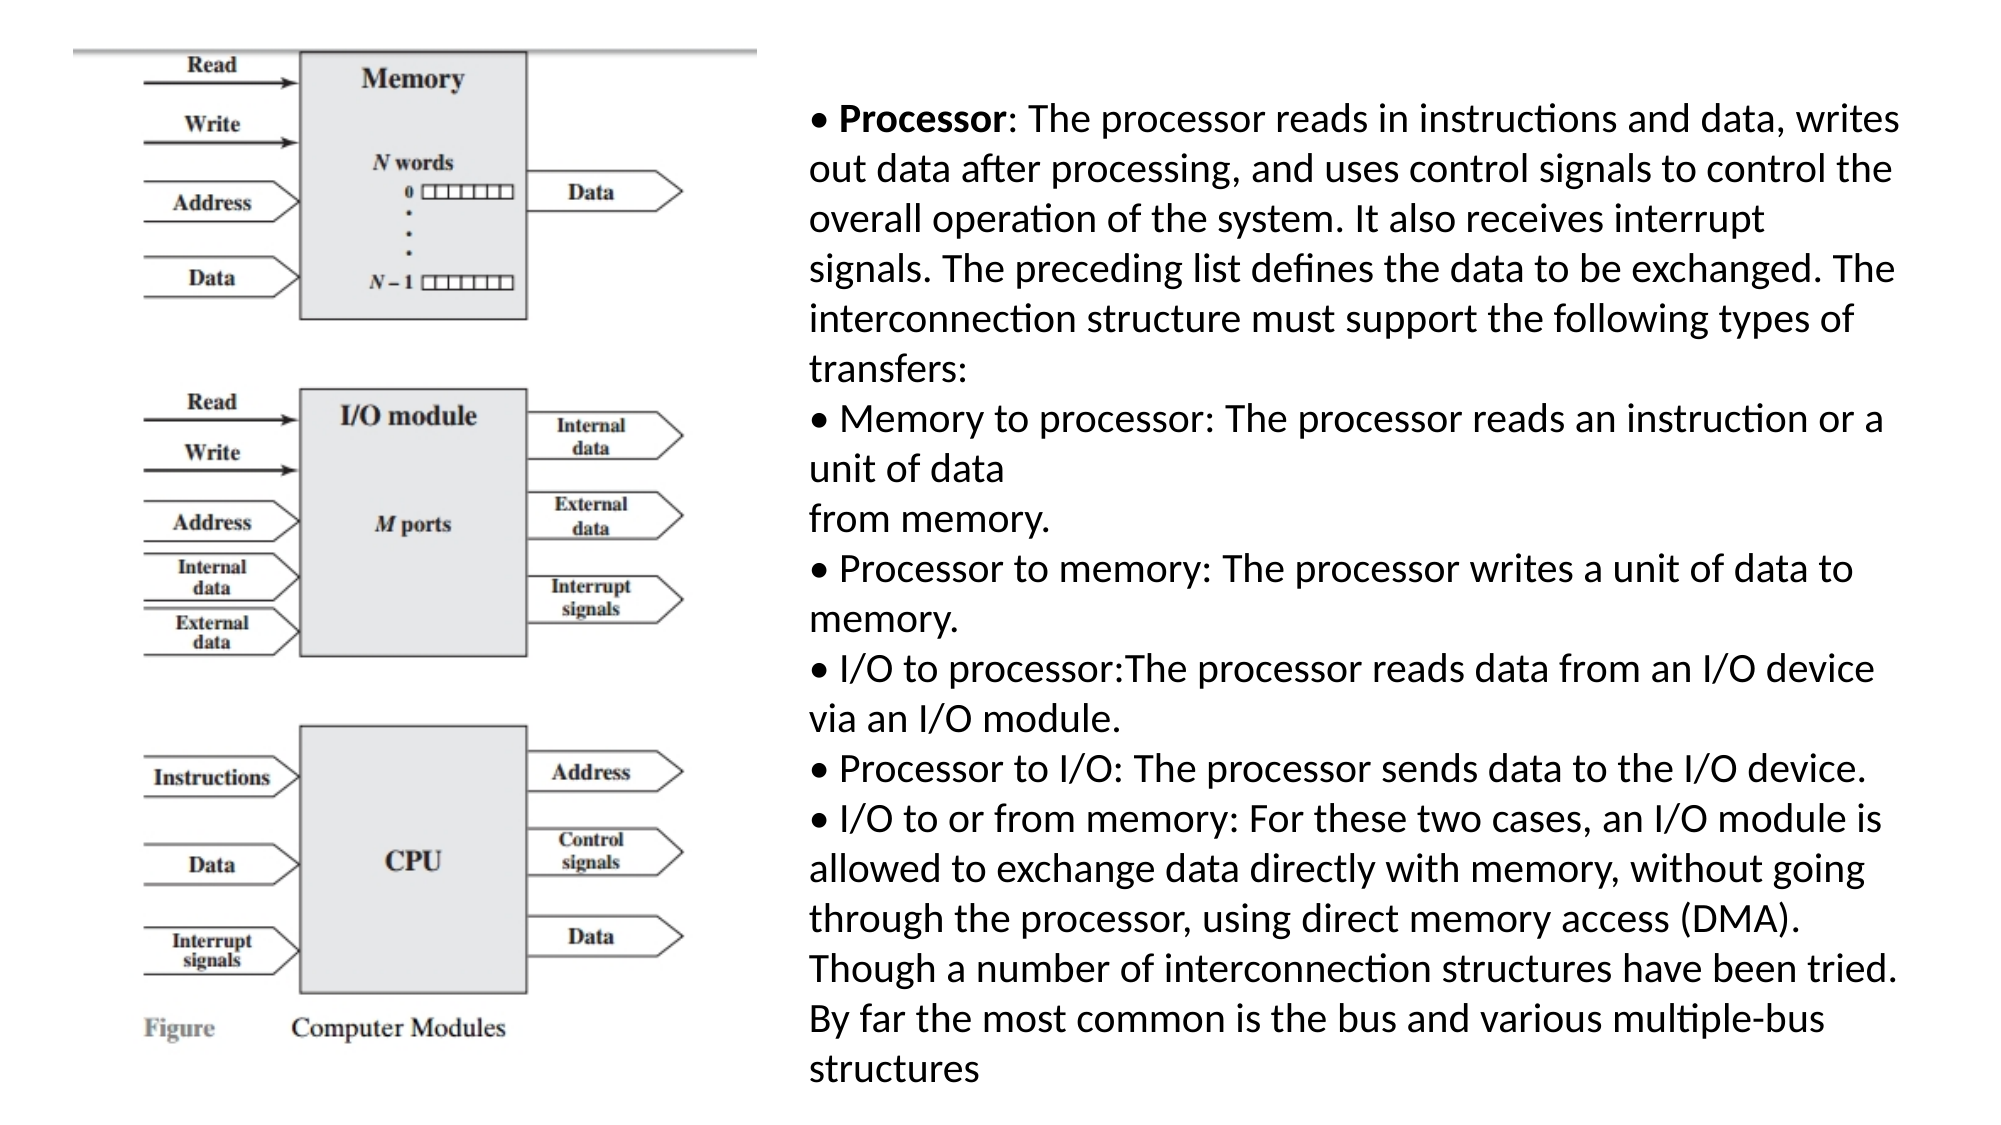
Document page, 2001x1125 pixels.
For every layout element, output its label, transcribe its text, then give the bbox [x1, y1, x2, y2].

picture [73, 48, 757, 1077]
text_box • Processor: The processor reads in instructions and data, writes out data after processing, and uses control signals to control the overall operation of the system. It also receives interrupt signals. The preceding list defines the data to be exchanged. The interconnection structure must support the following types of transfers: • Memory to processor: The processor reads an instruction or a unit of data from memory. • Processor to memory: The processor writes a unit of data to memory. • I/O to processor:The processor reads data from an I/O device via an I/O module. • Processor to I/O: The processor sends data to the I/O device. • I/O to or from memory: For these two cases, an I/O module is allowed to exchange data directly with memory, without going through the processor, using direct memory access (DMA). Though a number of interconnection structures have been tried. By far the most common is the bus and various multiple-bus structures [794, 32, 1927, 1099]
